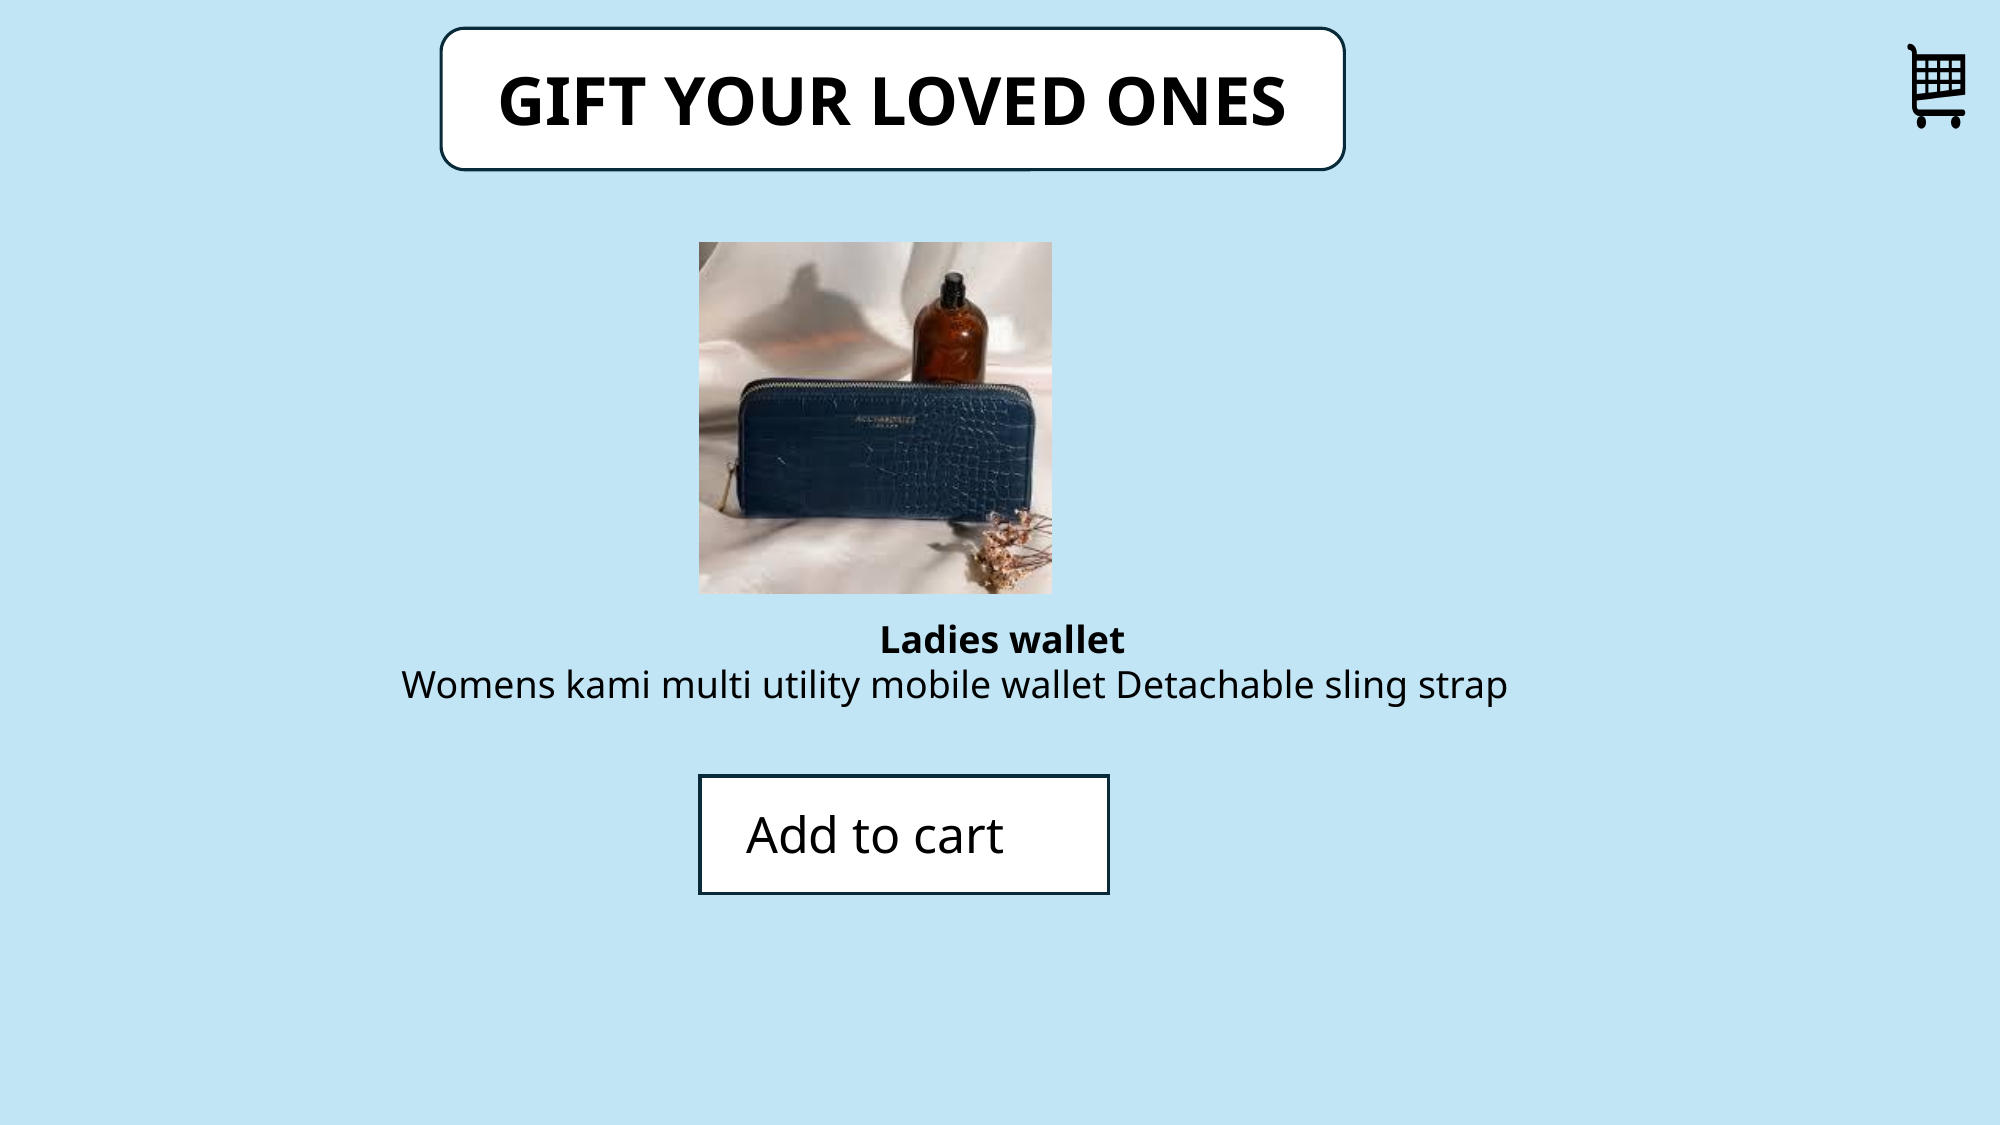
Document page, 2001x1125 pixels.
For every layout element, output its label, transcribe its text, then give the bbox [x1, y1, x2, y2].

text_box Add [698, 774, 1110, 895]
text_box GIFT YOUR LOVED ONES [439, 26, 1346, 172]
text_box Add to cart [731, 796, 1052, 871]
picture [699, 241, 1053, 595]
picture [1900, 34, 1976, 137]
text_box Ladies wallet Womens kami multi utility mobile wallet Detachable sling strap [230, 609, 1530, 759]
